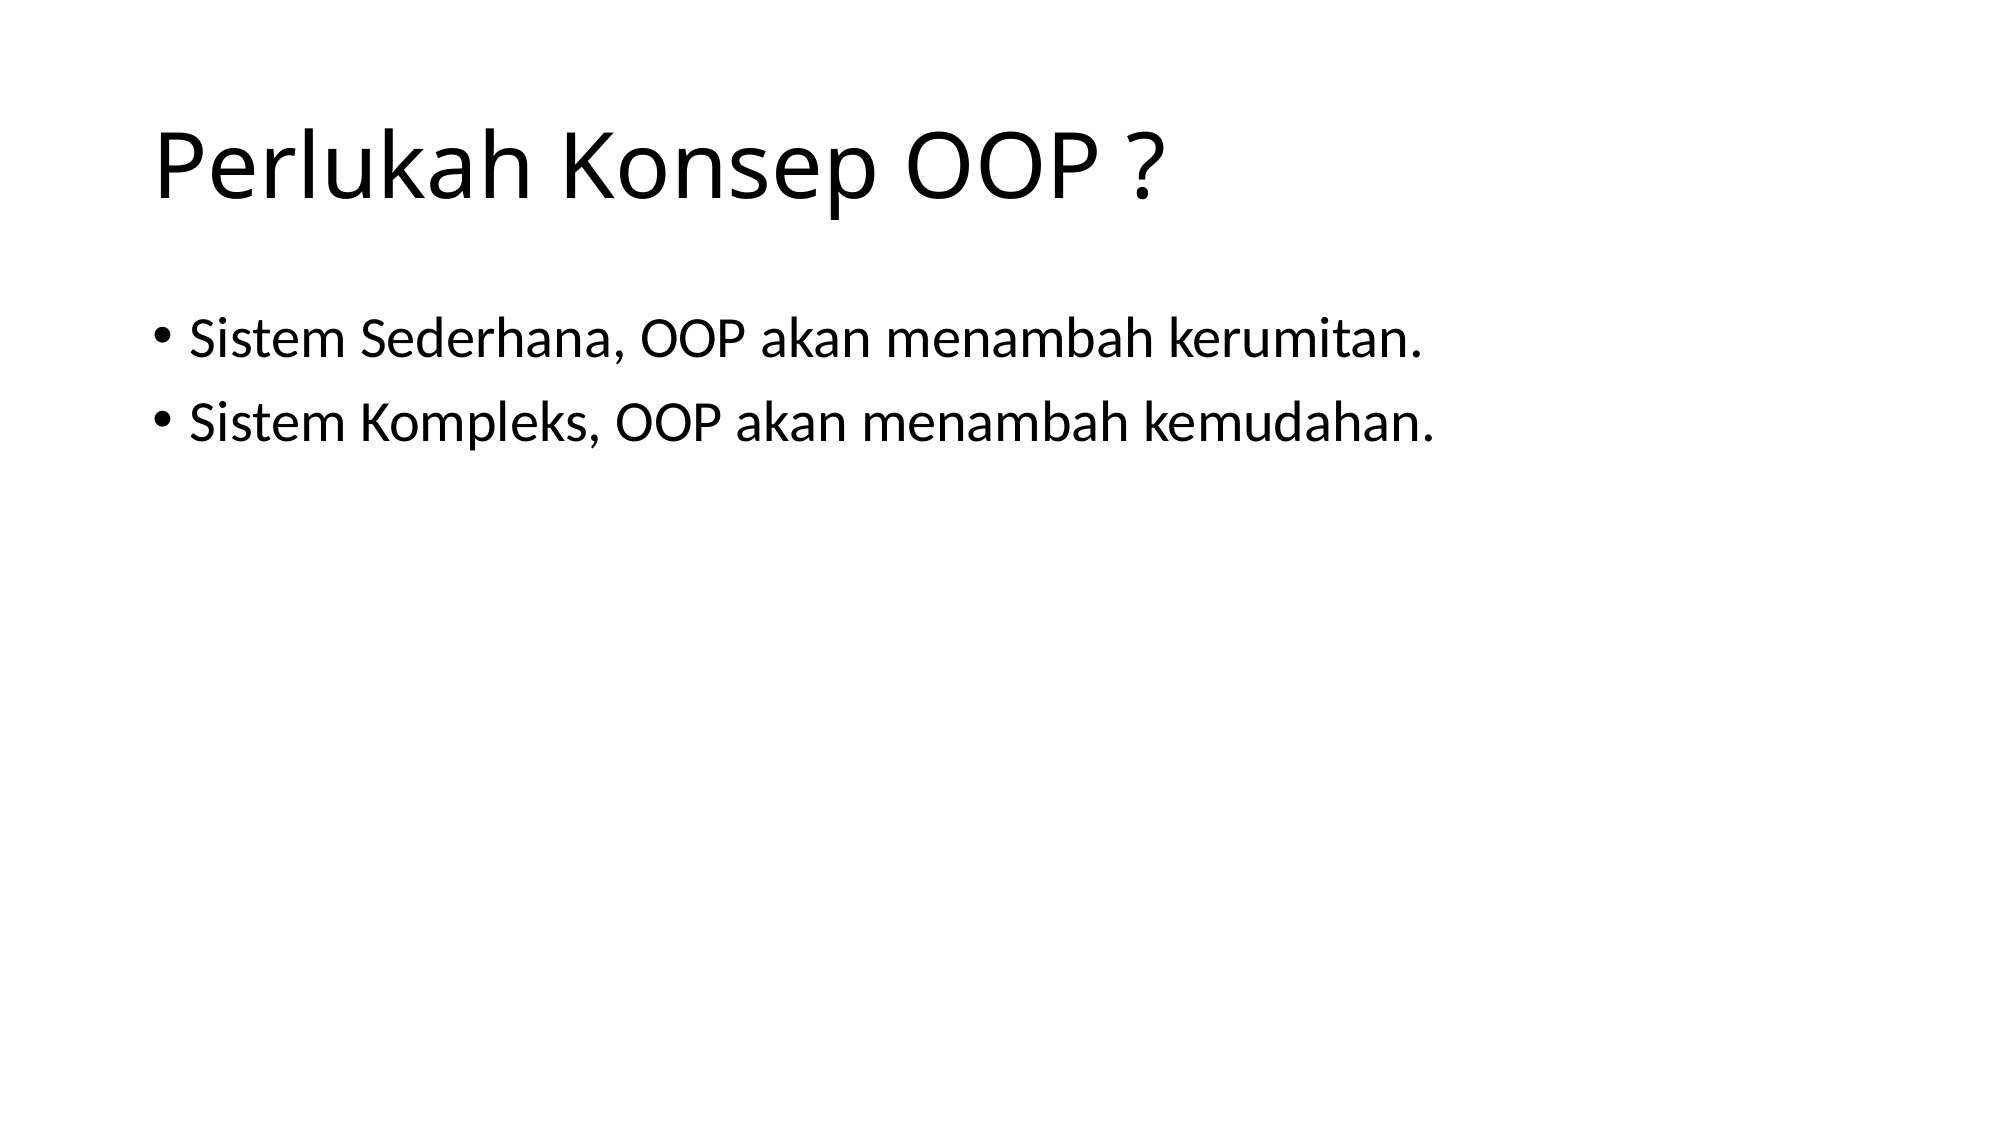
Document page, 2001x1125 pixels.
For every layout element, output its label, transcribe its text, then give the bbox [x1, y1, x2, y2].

list Sistem Sederhana, OOP akan menambah kerumitan. Sistem Kompleks, OOP akan menambah kemudahan. [137, 299, 1863, 1014]
title Perlukah Konsep OOP ? [137, 59, 1863, 278]
